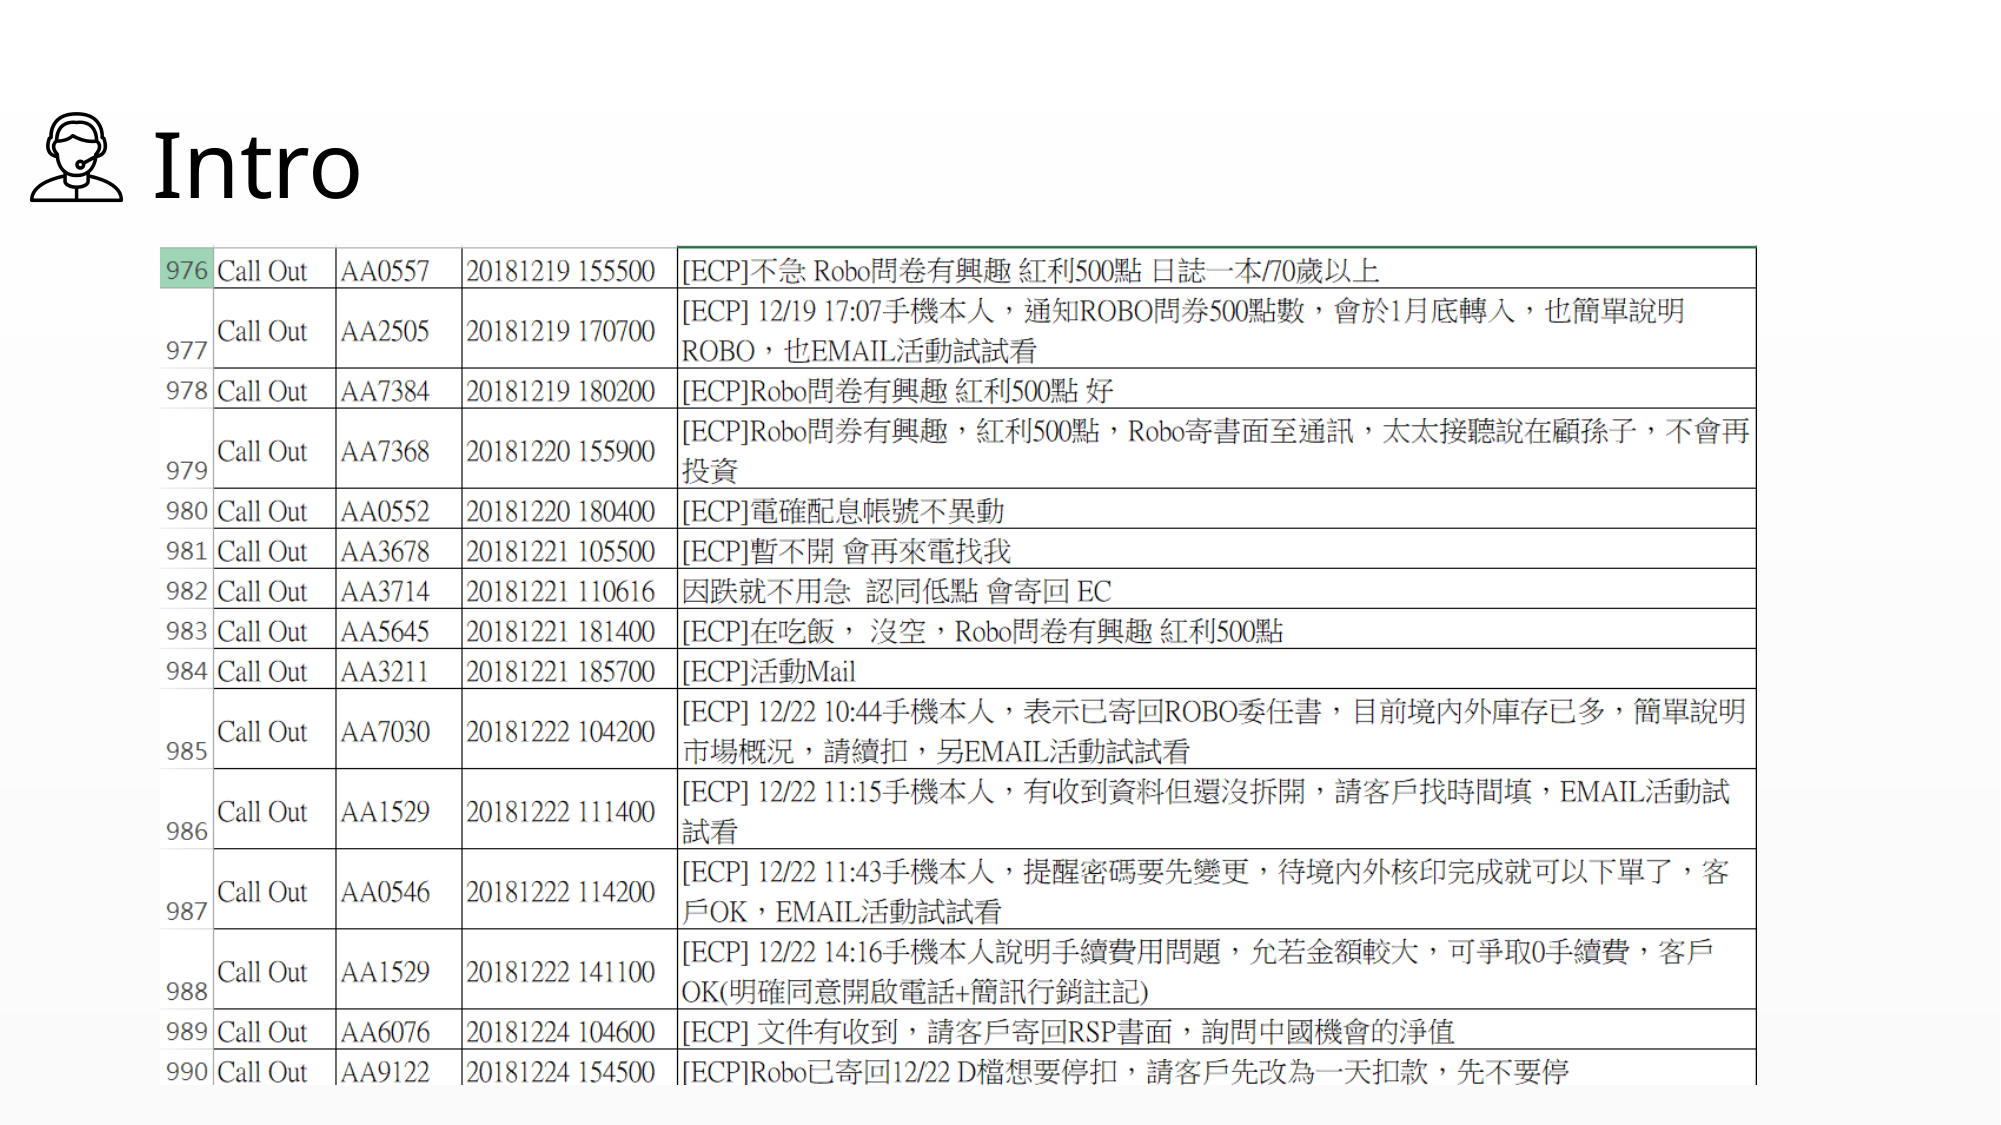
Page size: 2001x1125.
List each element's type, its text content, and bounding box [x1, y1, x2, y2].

picture [160, 245, 1757, 1085]
picture [30, 110, 123, 204]
title Intro [137, 59, 1863, 278]
